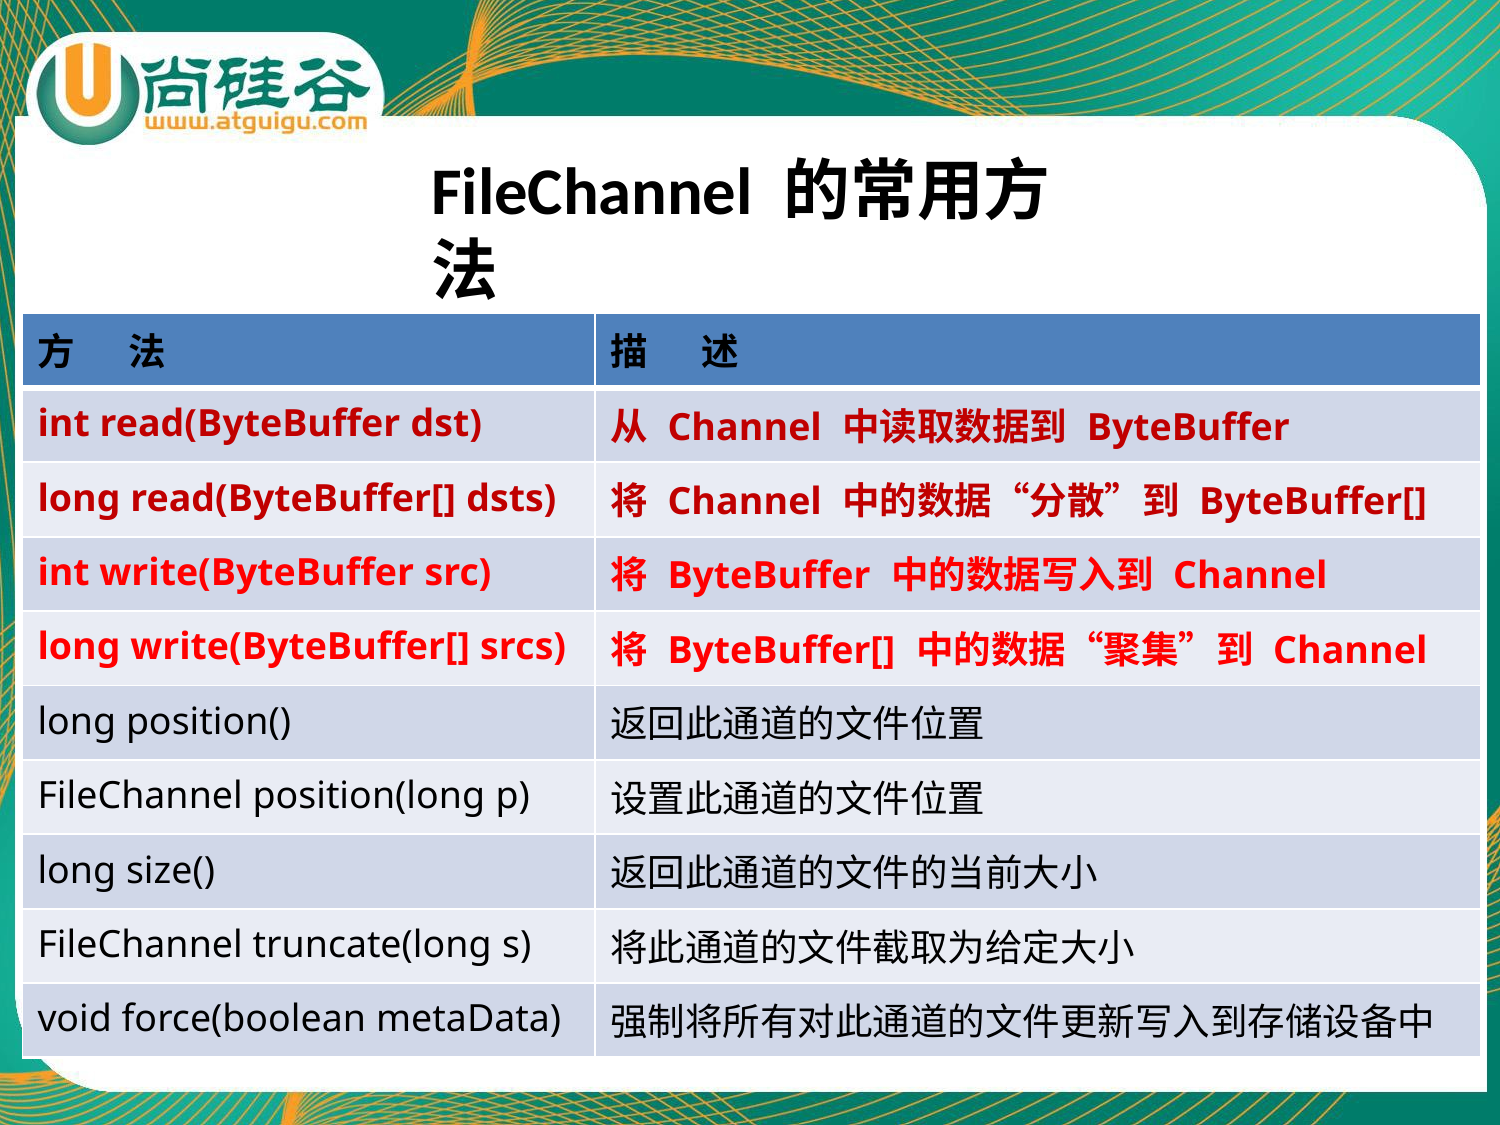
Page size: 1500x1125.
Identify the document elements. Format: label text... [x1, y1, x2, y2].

table_cell 返回此通道的文件位置 [596, 686, 1480, 759]
table_cell 将 ByteBuffer[] 中的数据“聚集”到 Channel [596, 612, 1480, 685]
table_cell 设置此通道的文件位置 [596, 761, 1480, 833]
picture [0, 0, 1500, 1125]
table_cell int read(ByteBuffer dst) [23, 391, 594, 461]
table_cell long read(ByteBuffer[] dsts) [23, 463, 594, 536]
title FileChannel 的常用方法 [429, 145, 1106, 313]
table_header 描 述 [596, 314, 1480, 385]
table_cell 从 Channel 中读取数据到 ByteBuffer [596, 391, 1480, 461]
table_cell long size() [23, 835, 594, 908]
table_header 方 法 [23, 314, 594, 385]
table_cell 将 ByteBuffer 中的数据写入到 Channel [596, 538, 1480, 610]
table_cell long write(ByteBuffer[] srcs) [23, 612, 594, 685]
table_cell 强制将所有对此通道的文件更新写入到存储设备中 [596, 984, 1480, 1056]
table_cell 将此通道的文件截取为给定大小 [596, 910, 1480, 982]
table_cell 返回此通道的文件的当前大小 [596, 835, 1480, 908]
table_cell void force(boolean metaData) [23, 984, 594, 1056]
table_cell FileChannel truncate(long s) [23, 910, 594, 982]
table_cell long position() [23, 686, 594, 759]
table_cell int write(ByteBuffer src) [23, 538, 594, 610]
table_cell 将 Channel 中的数据“分散”到 ByteBuffer[] [596, 463, 1480, 536]
table_cell FileChannel position(long p) [23, 761, 594, 833]
